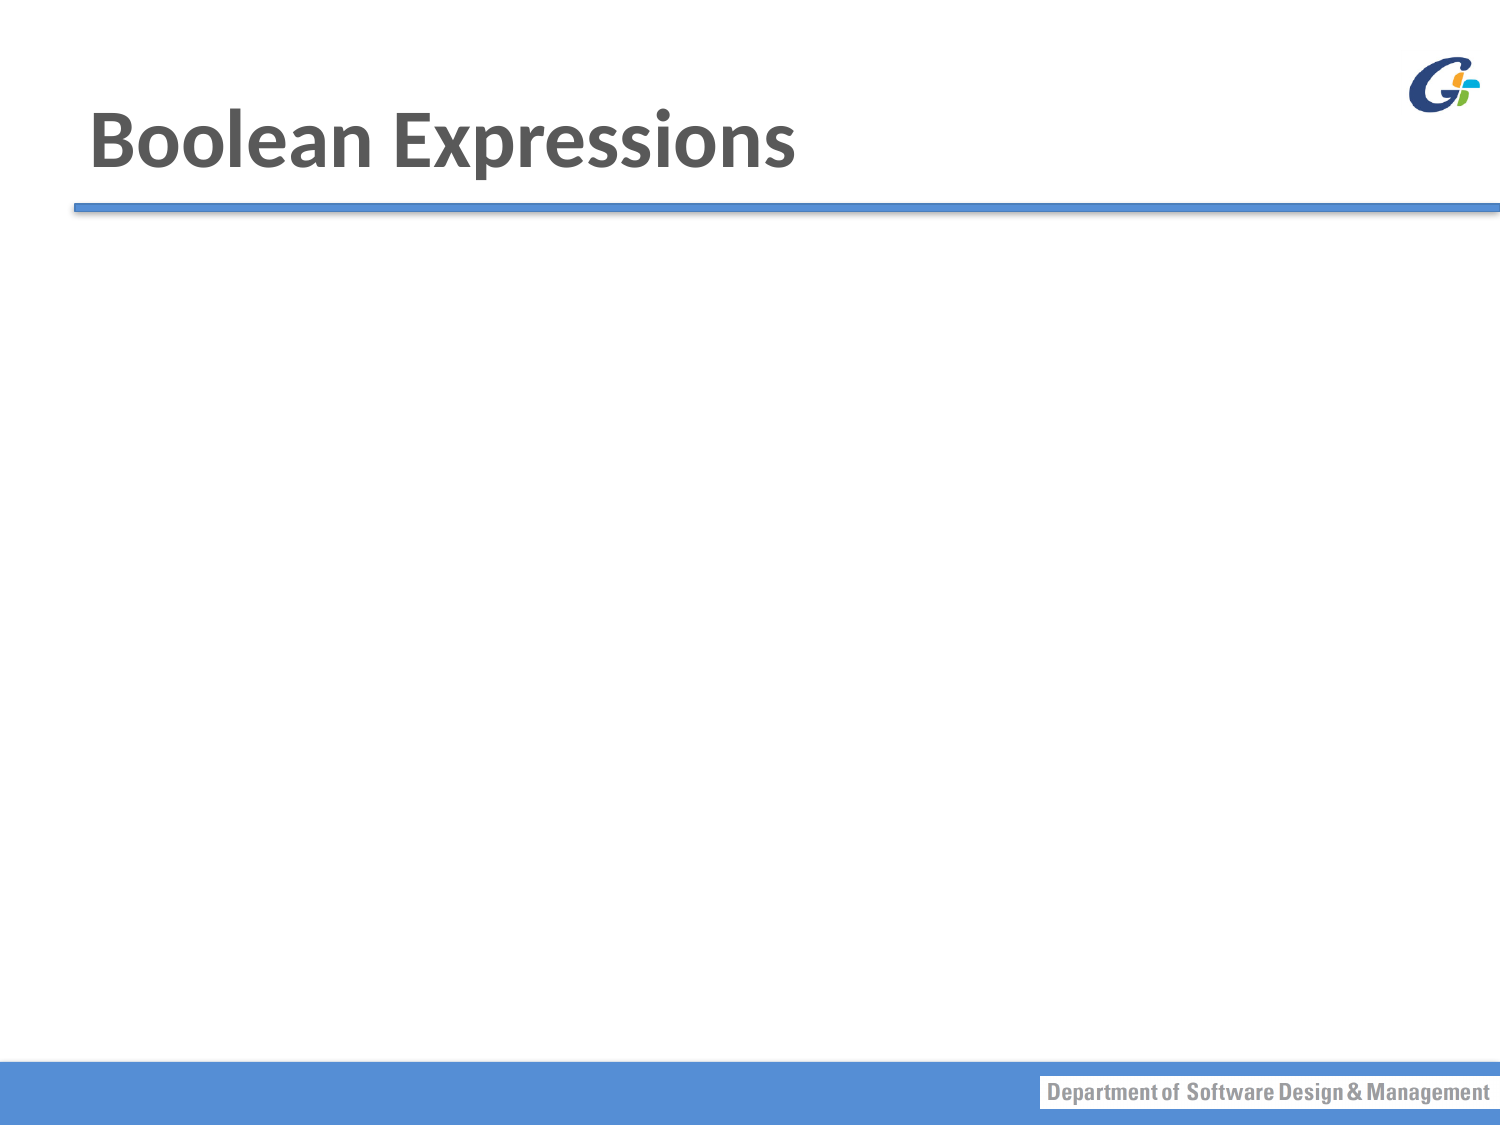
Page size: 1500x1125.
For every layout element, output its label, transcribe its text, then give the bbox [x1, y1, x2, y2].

title Boolean Expressions [75, 76, 1425, 225]
picture [1401, 50, 1482, 115]
picture [1040, 1076, 1500, 1109]
